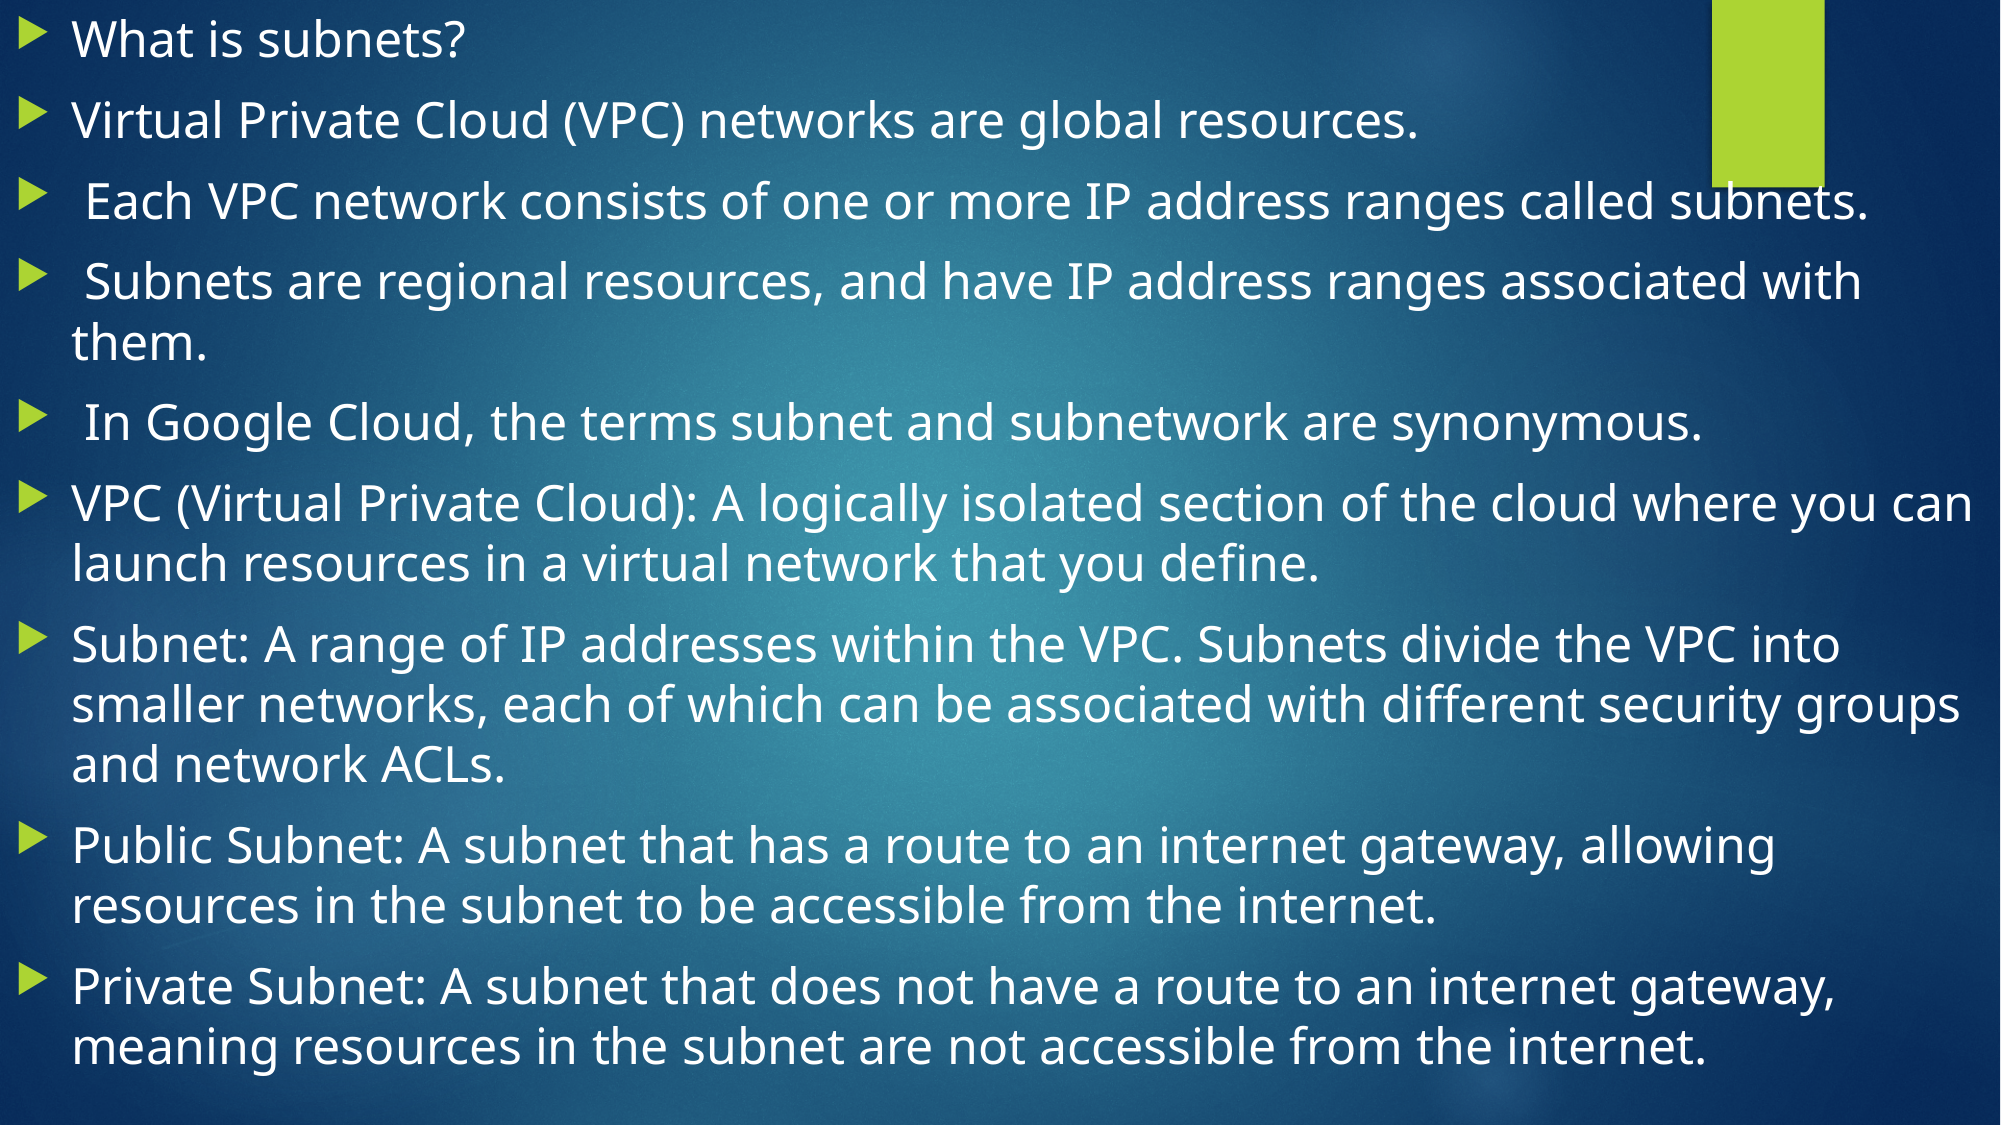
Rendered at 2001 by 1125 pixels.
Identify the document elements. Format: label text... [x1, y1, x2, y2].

list What is subnets? Virtual Private Cloud (VPC) networks are global resources. Each VPC network consists of one or more IP address ranges called subnets. Subnets are regional resources, and have IP address ranges associated with them. In Google Cloud, the terms subnet and subnetwork are synonymous. VPC (Virtual Private Cloud): A logically isolated section of the cloud where you can launch resources in a virtual network that you define. Subnet: A range of IP addresses within the VPC. Subnets divide the VPC into smaller networks, each of which can be associated with different security groups and network ACLs. Public Subnet: A subnet that has a route to an internet gateway, allowing resources in the subnet to be accessible from the internet. Private Subnet: A subnet that does not have a route to an internet gateway, meaning resources in the subnet are not accessible from the internet. [0, 0, 2000, 1125]
